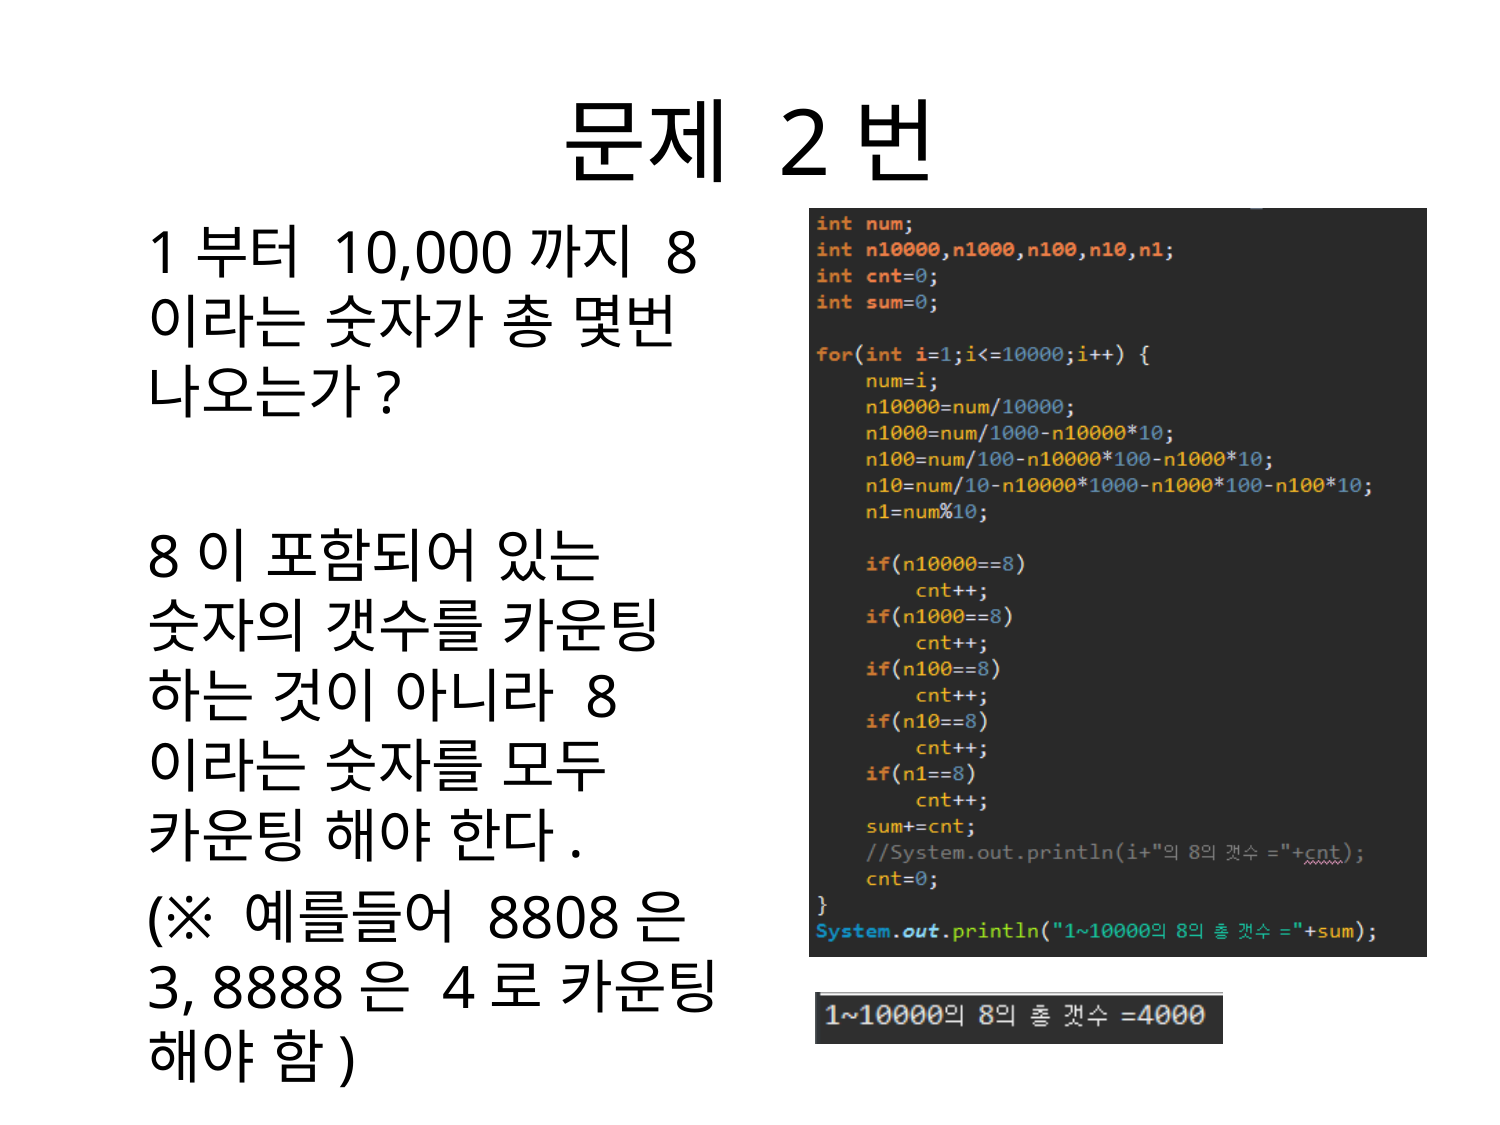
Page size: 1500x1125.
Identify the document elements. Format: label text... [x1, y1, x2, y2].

picture [815, 992, 1223, 1045]
title 문제 2번 [75, 45, 1425, 233]
picture [808, 207, 1427, 957]
list 소스를 이미지 또는 정렬하여 기입. [762, 262, 1425, 1005]
list 1부터 10,000까지 8이라는 숫자가 총 몇번 나오는가? 8이 포함되어 있는 숫자의 갯수를 카운팅 하는 것이 아니라 8이라는 숫자를 모두 카운팅 해야 한다. (※ 예를들어 8808은 3, 8888은 4로 카운팅 해야 함) [76, 208, 740, 951]
